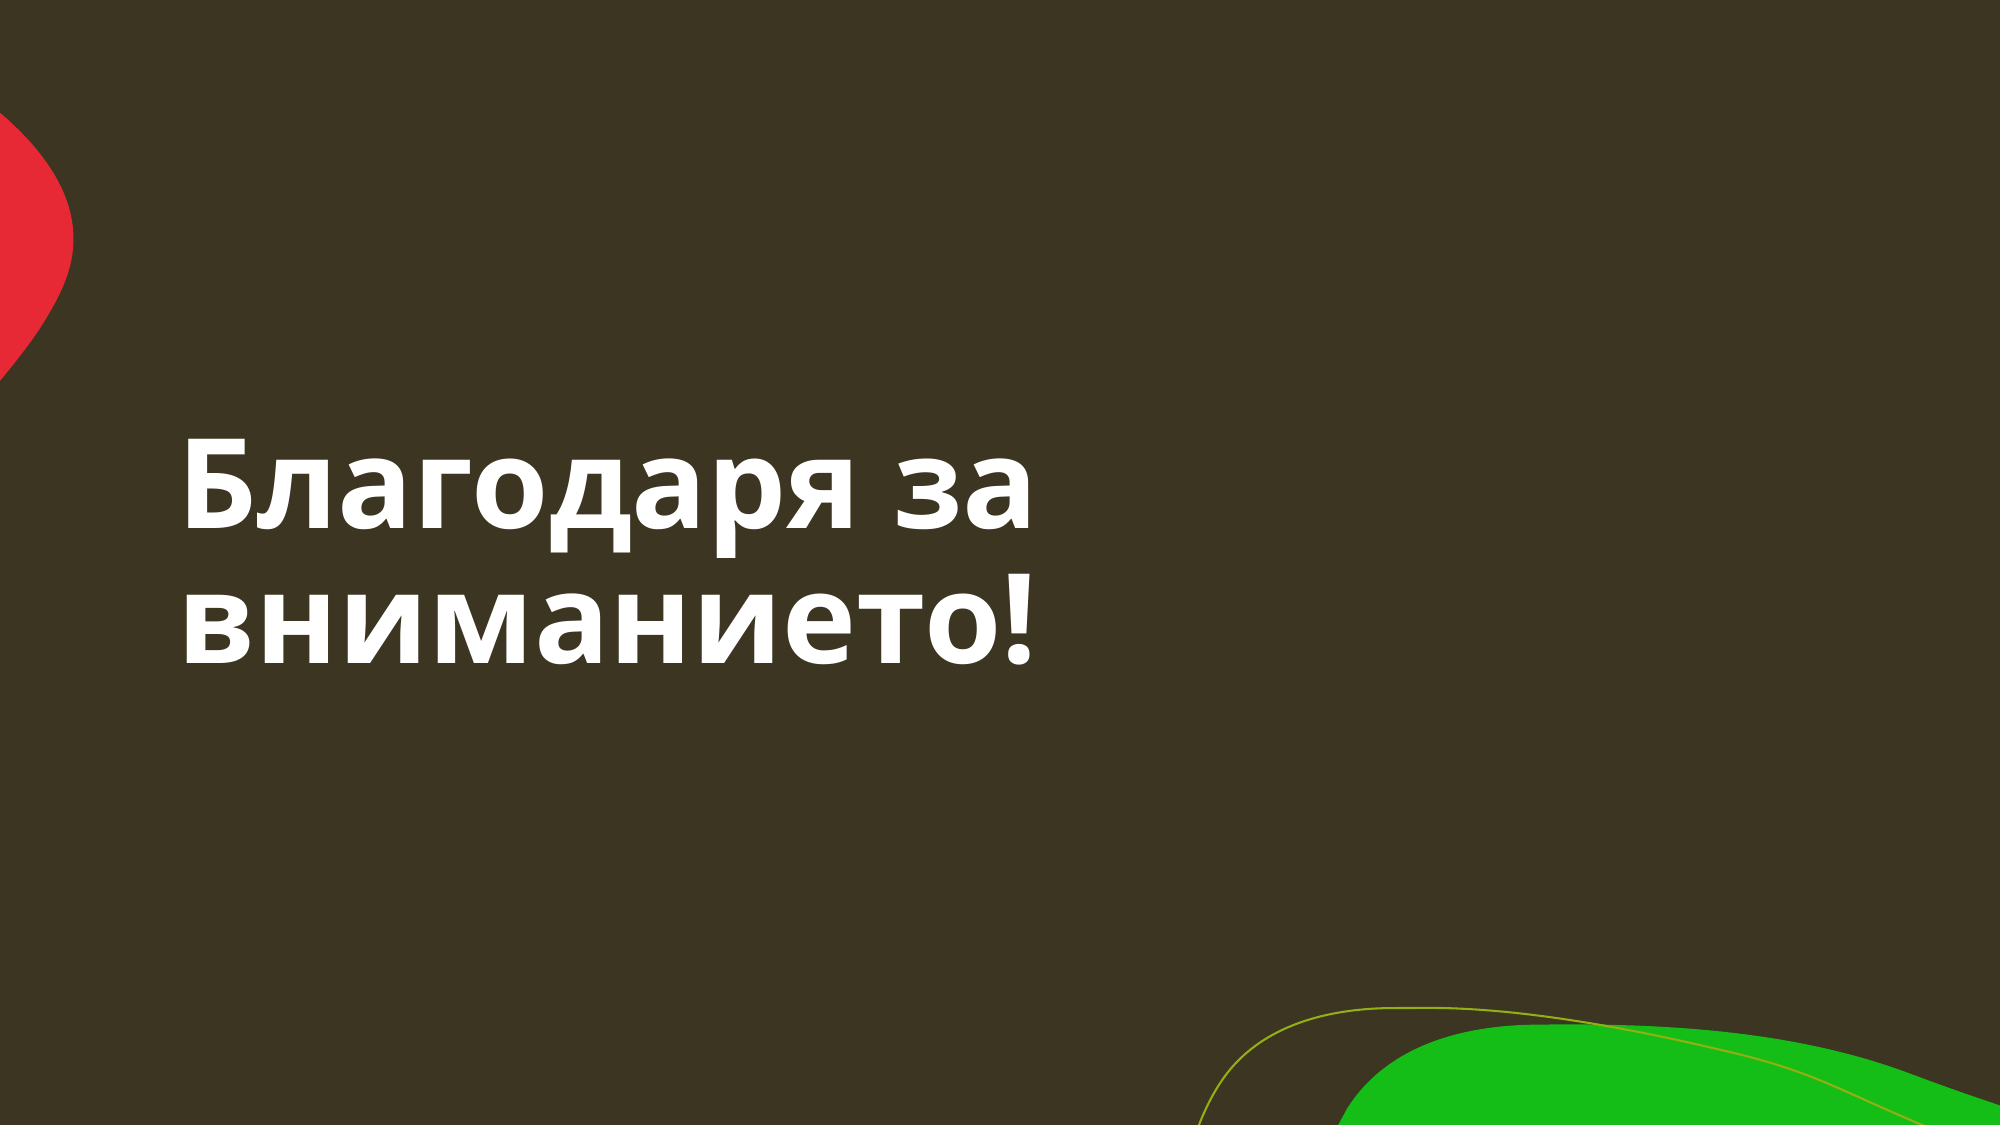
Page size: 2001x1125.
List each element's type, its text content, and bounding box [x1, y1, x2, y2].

title Благодаря за вниманието! [162, 430, 1913, 681]
